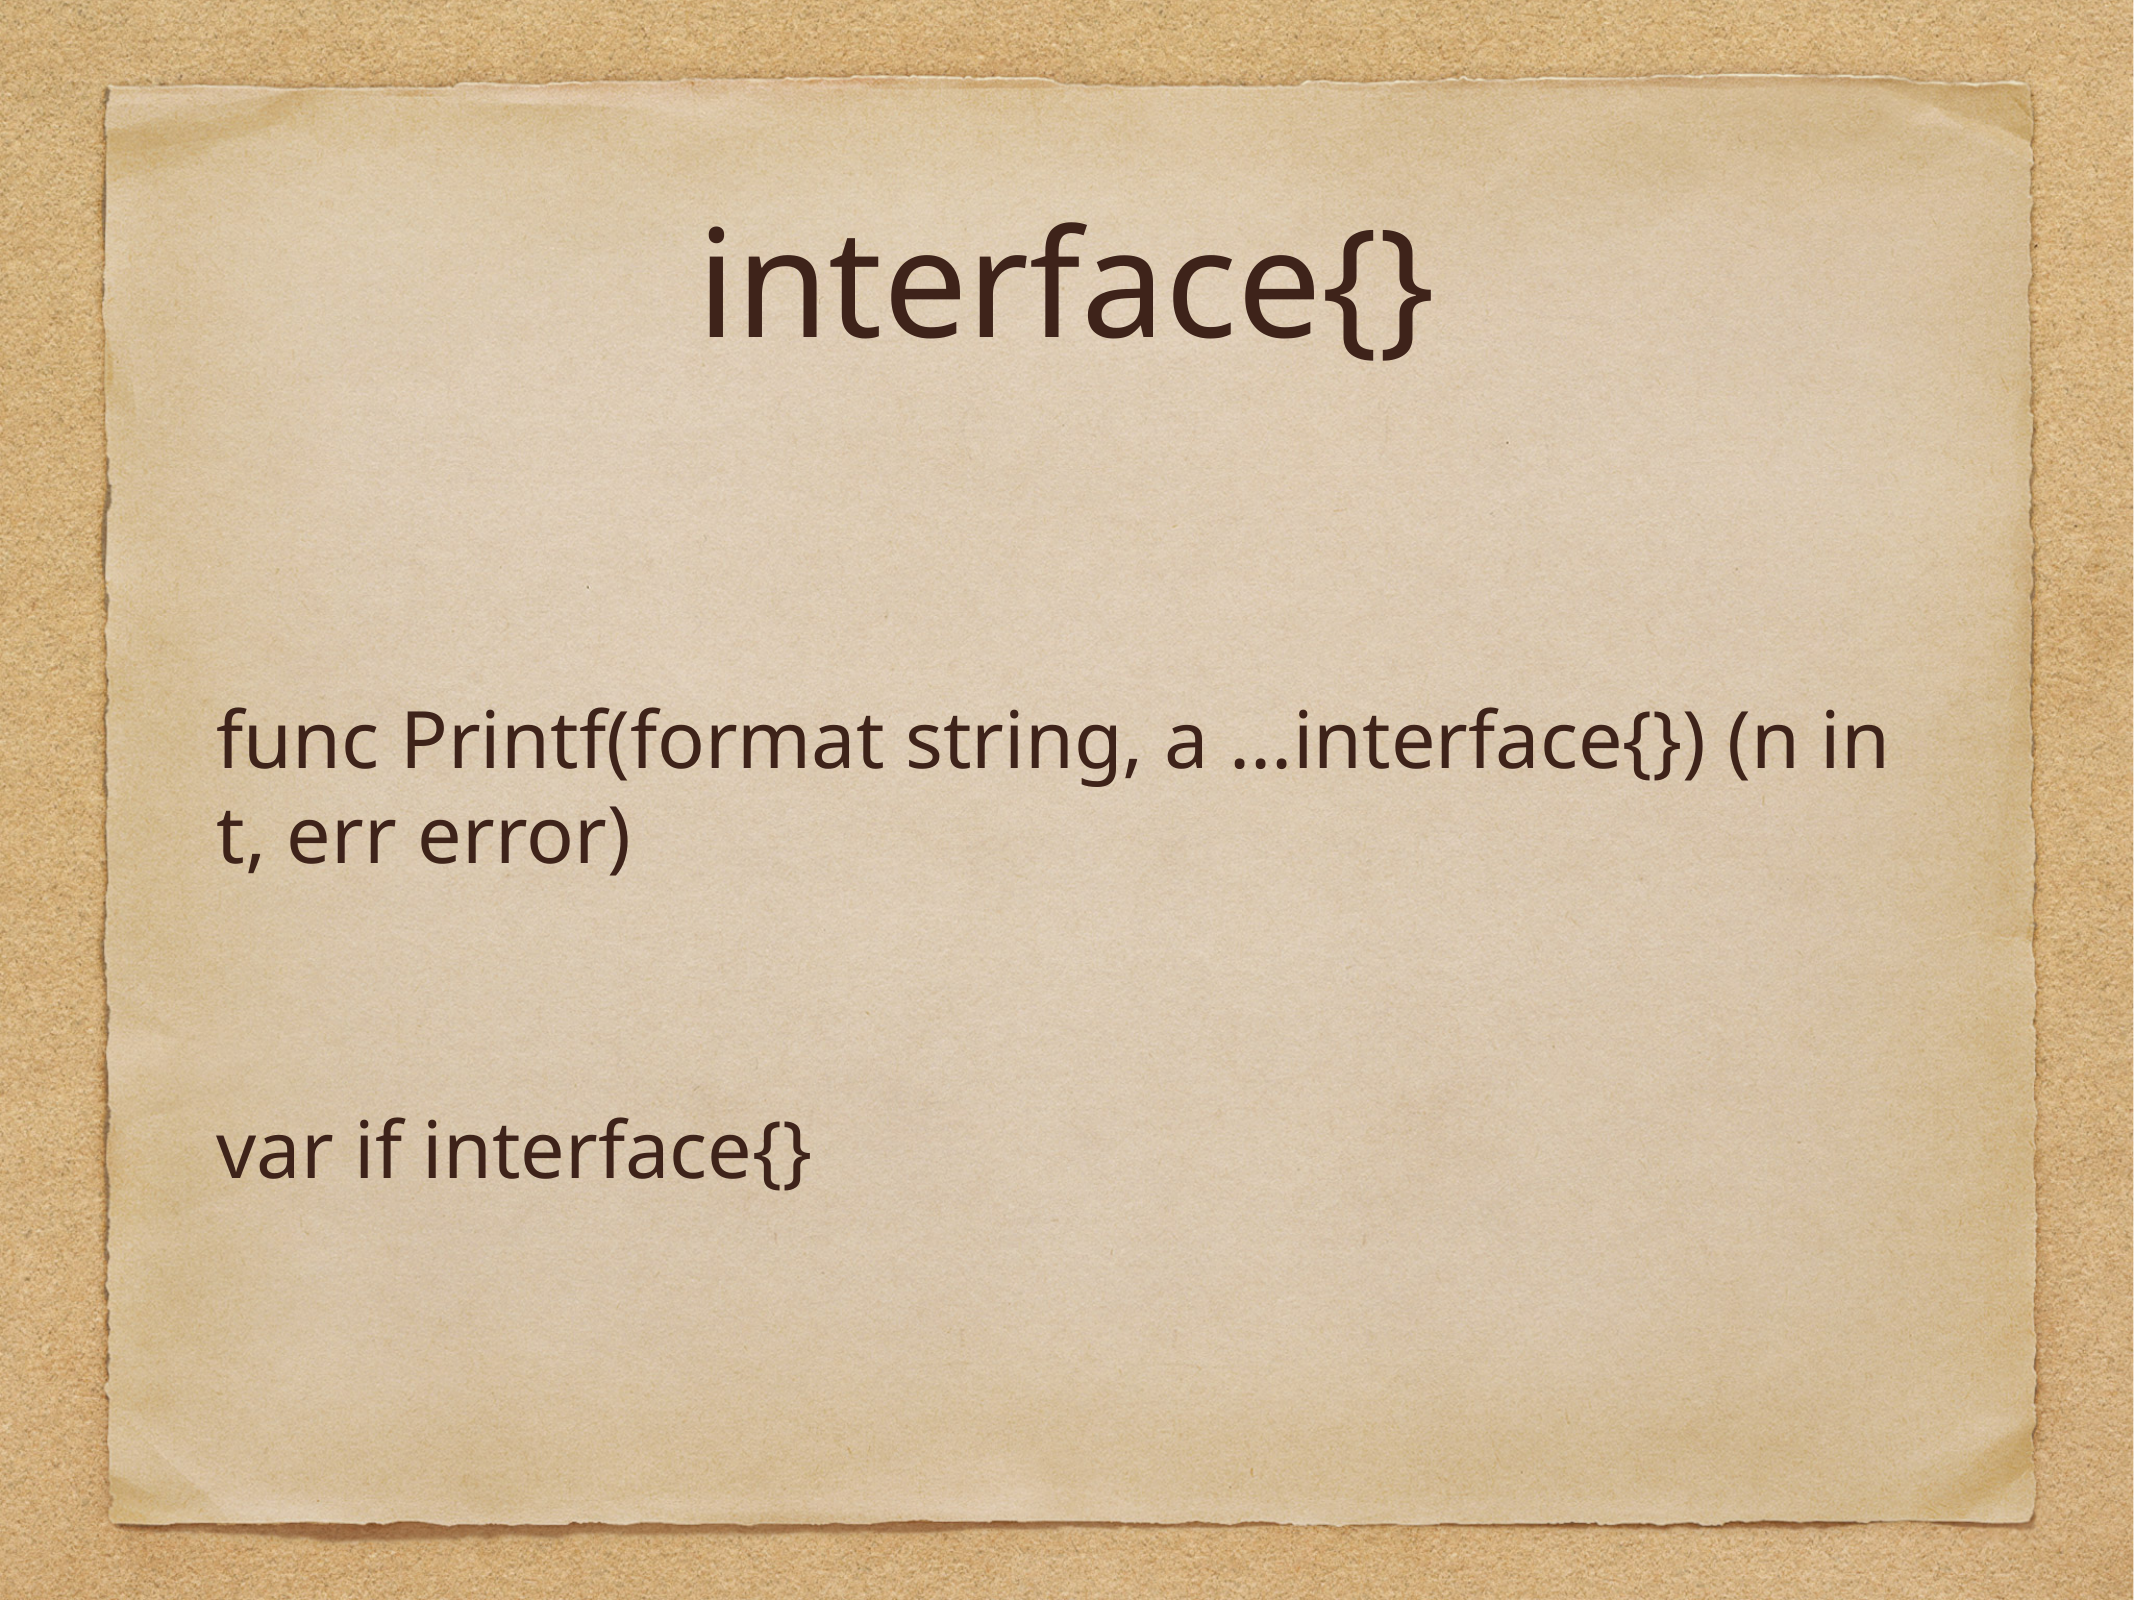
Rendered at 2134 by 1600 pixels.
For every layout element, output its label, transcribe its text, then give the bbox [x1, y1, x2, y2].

title interface{} [207, 103, 1926, 451]
picture [0, 0, 2134, 1600]
list func Printf(format string, a ...interface{}) (n int, err error) var if interface{} [207, 461, 1926, 1422]
